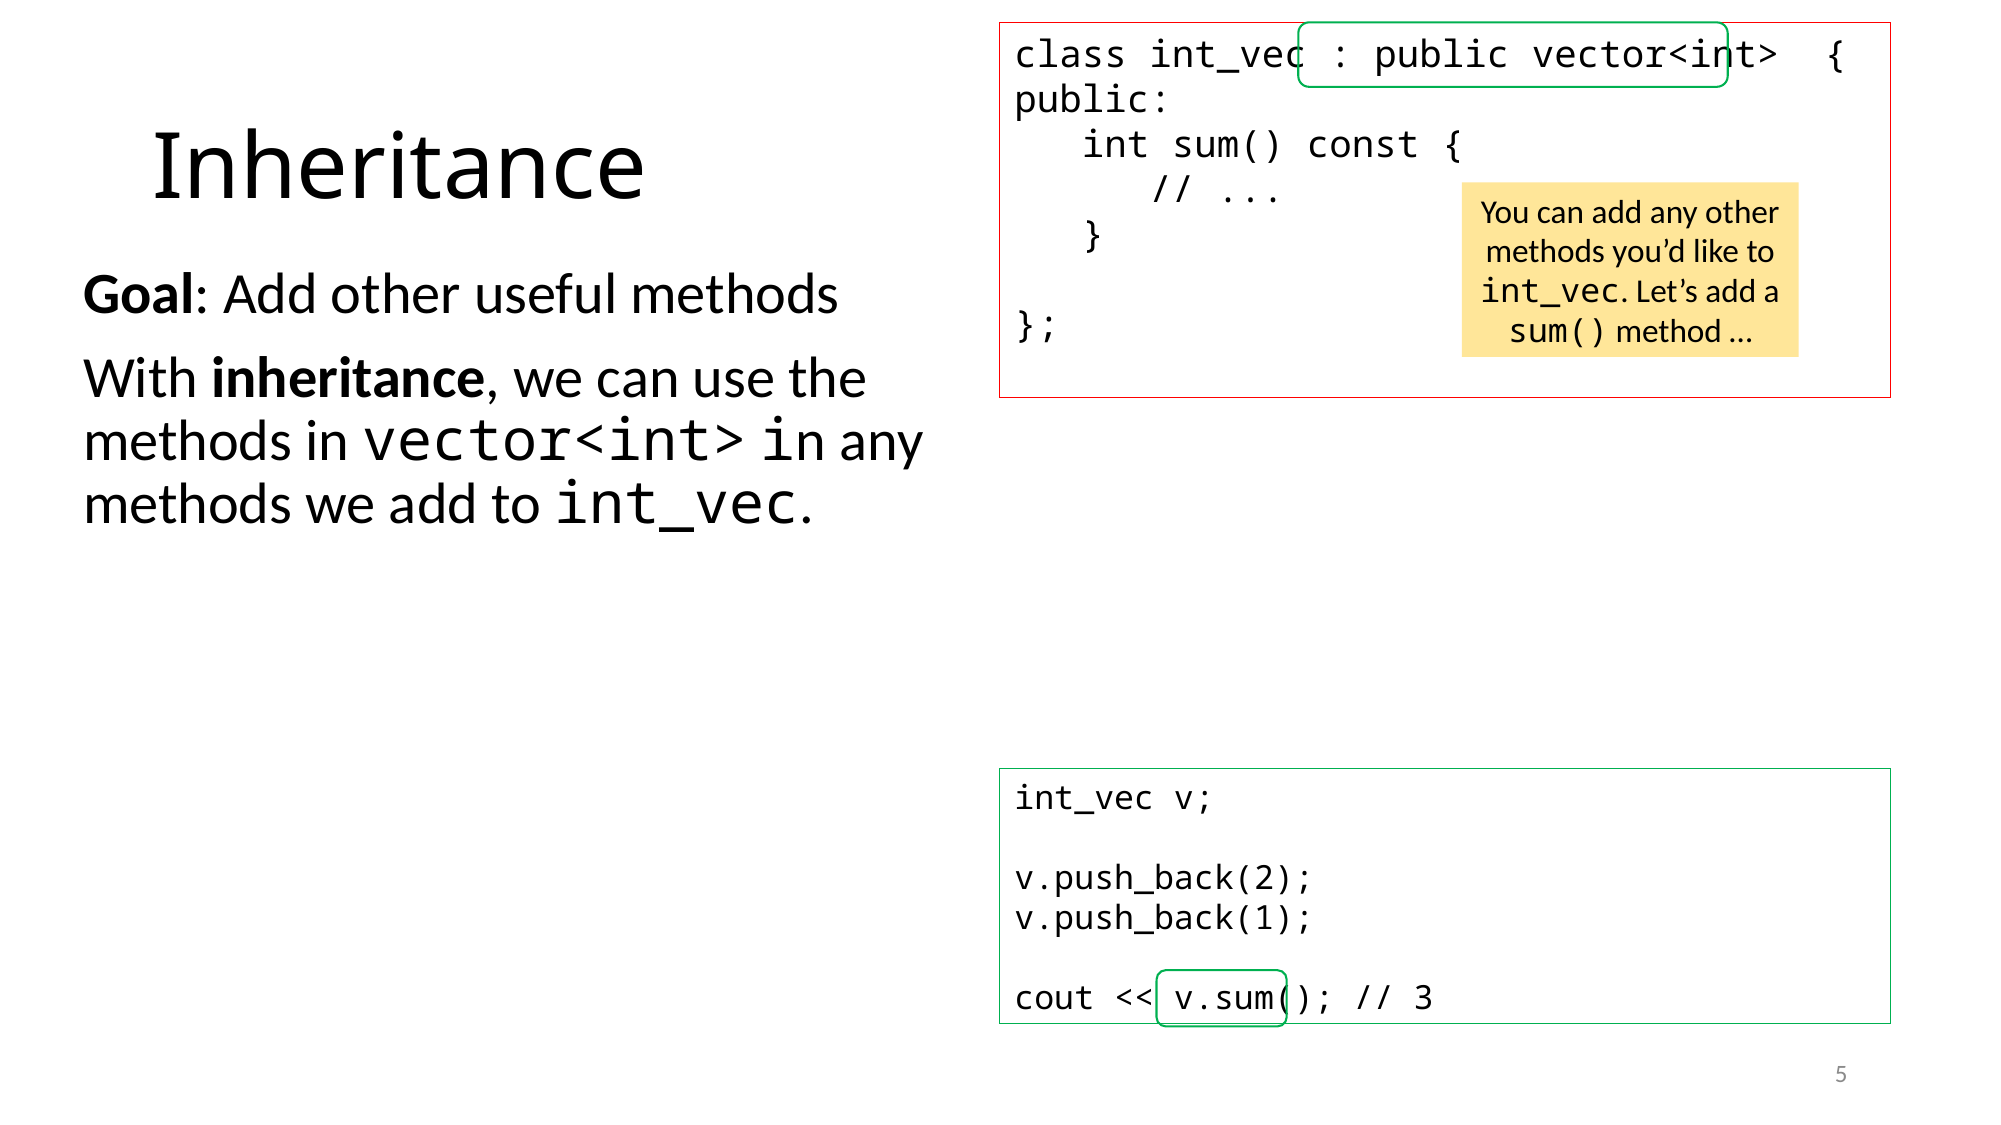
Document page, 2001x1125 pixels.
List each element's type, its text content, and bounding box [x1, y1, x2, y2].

slide_number 5 [1412, 1042, 1863, 1103]
text_box [1155, 969, 1288, 1028]
list Goal: Add other useful methods With inheritance, we can use the methods in vector<int> in any methods we add to int_vec. [68, 256, 954, 970]
text_box You can add any other methods you’d like to int_vec. Let’s add a sum() method … [1461, 182, 1799, 357]
title Inheritance [137, 59, 954, 256]
text_box class int_vec : public vector<int> { public: int sum() const { // ... } }; [999, 22, 1891, 398]
text_box int_vec v; v.push_back(2); v.push_back(1); cout << v.sum(); // 3 [999, 768, 1891, 1024]
text_box [1297, 21, 1729, 88]
